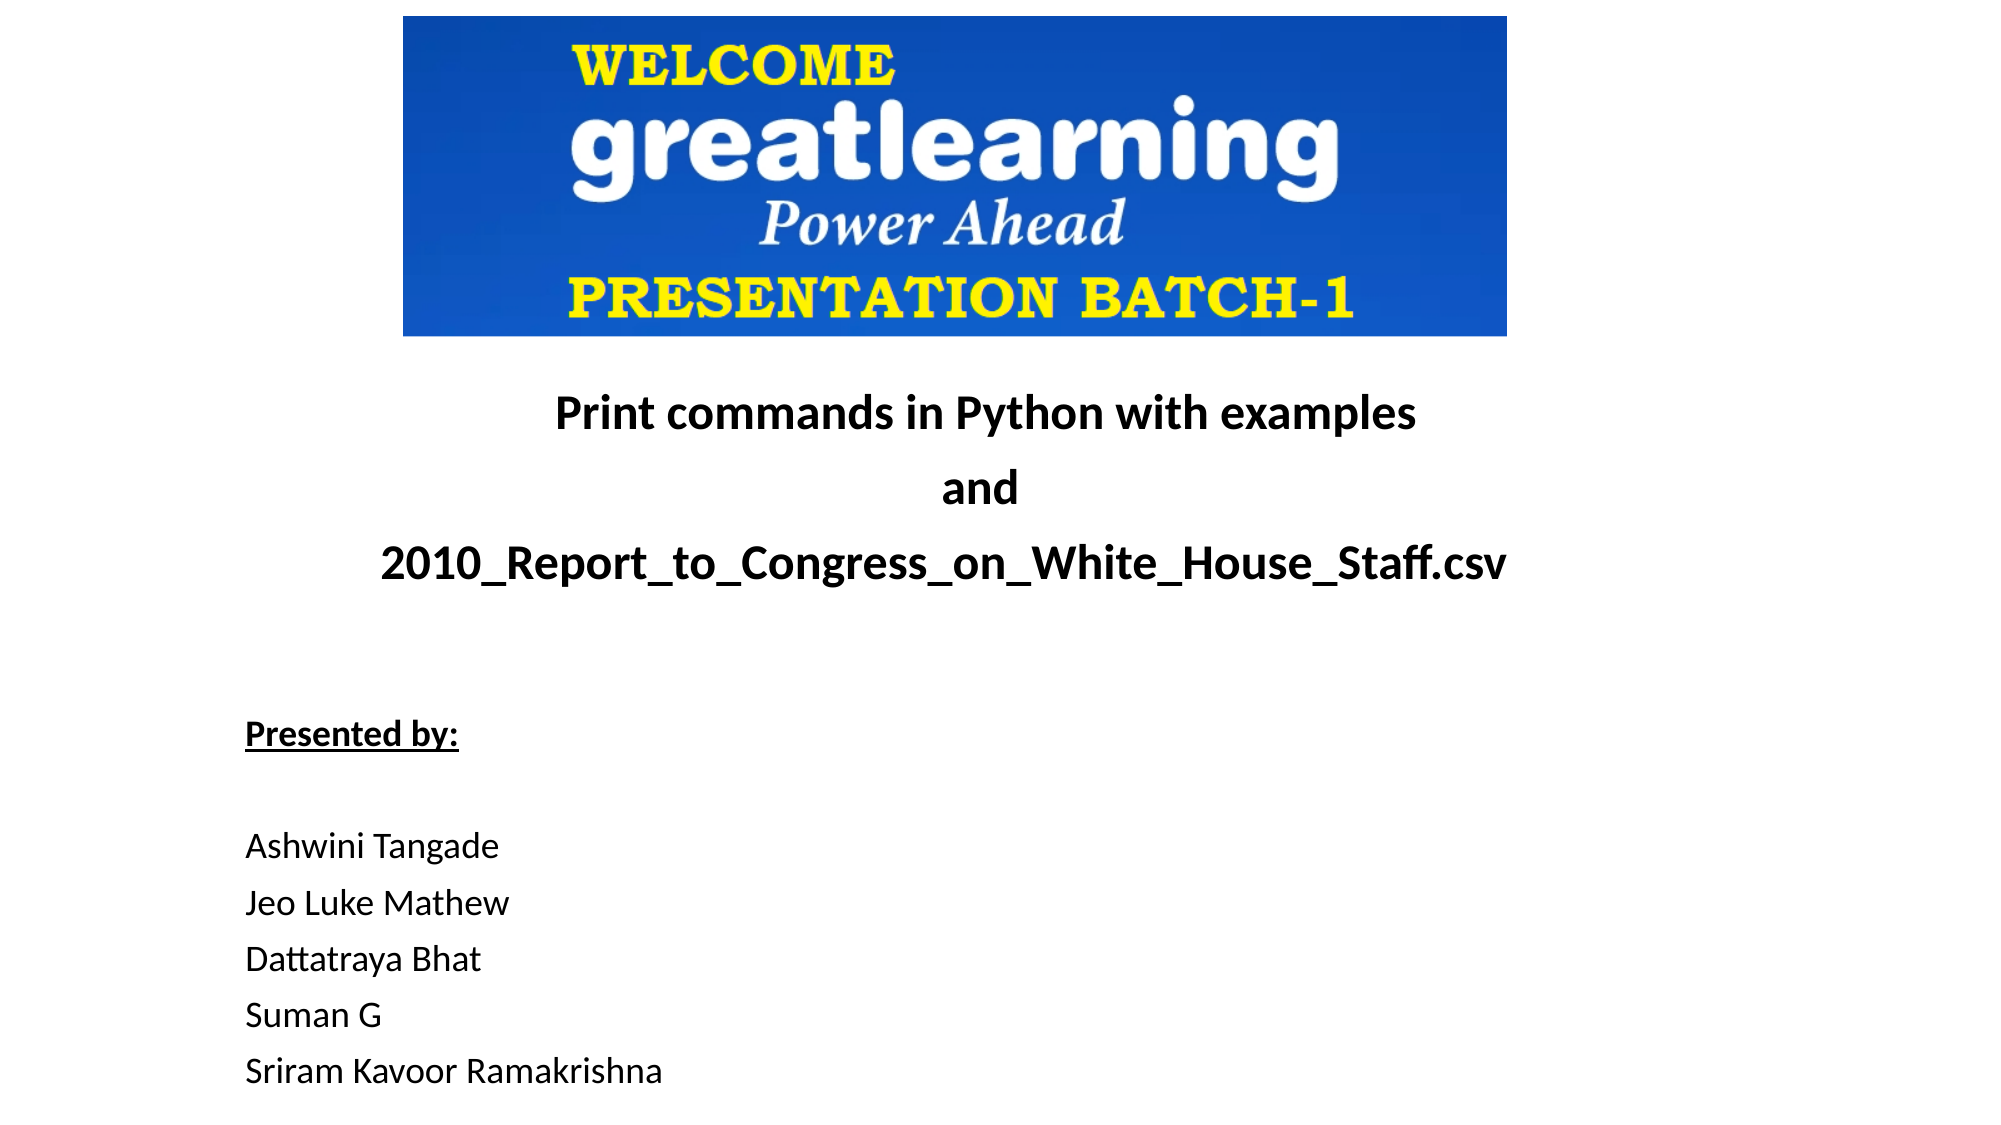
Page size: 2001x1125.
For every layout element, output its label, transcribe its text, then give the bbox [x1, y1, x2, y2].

text_box Print commands in Python with examples and 2010_Report_to_Congress_on_White_House_Staff.csv [230, 379, 1731, 624]
subtitle Presented by: Ashwini Tangade Jeo Luke Mathew Dattatraya Bhat Suman G Sriram Kavoor Ramakrishna [230, 646, 1731, 1101]
picture [402, 16, 1507, 344]
